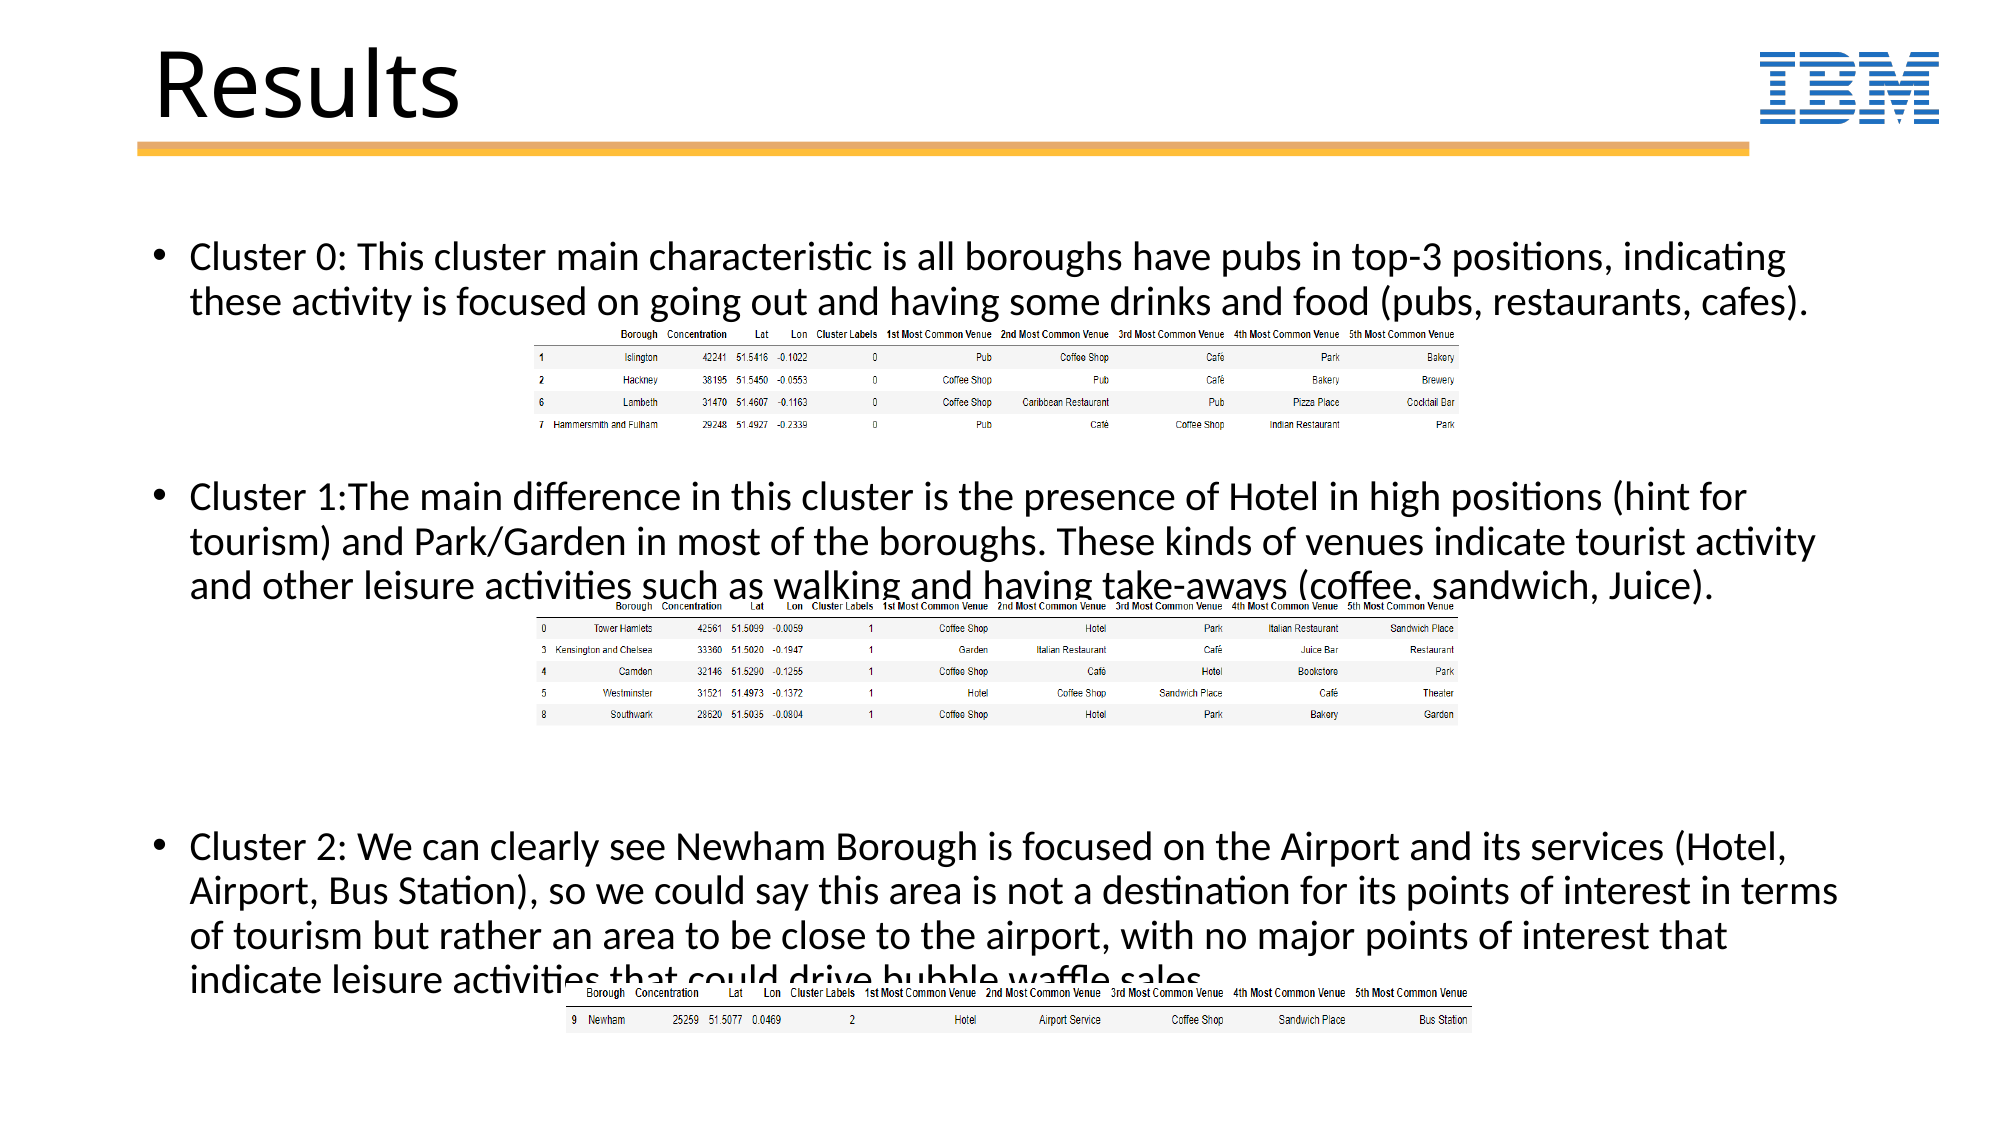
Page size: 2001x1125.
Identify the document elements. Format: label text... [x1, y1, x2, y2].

picture [534, 327, 1465, 440]
list Cluster 0: This cluster main characteristic is all boroughs have pubs in top-3 positions, indicating these activity is focused on going out and having some drinks and food (pubs, restaurants, cafes). Cluster 1:The main difference in this cluster is the presence of Hotel in high positions (hint for tourism) and Park/Garden in most of the boroughs. These kinds of venues indicate tourist activity and other leisure activities such as walking and having take-aways (coffee, sandwich, Juice). Cluster 2: We can clearly see Newham Borough is focused on the Airport and its services (Hotel, Airport, Bus Station), so we could say this area is not a destination for its points of interest in terms of tourism but rather an area to be close to the airport, with no major points of interest that indicate leisure activities that could drive bubble waffle sales. [137, 227, 1863, 1014]
picture [1760, 52, 1939, 124]
picture [534, 600, 1465, 730]
title Results [137, 15, 1750, 161]
picture [566, 983, 1477, 1044]
